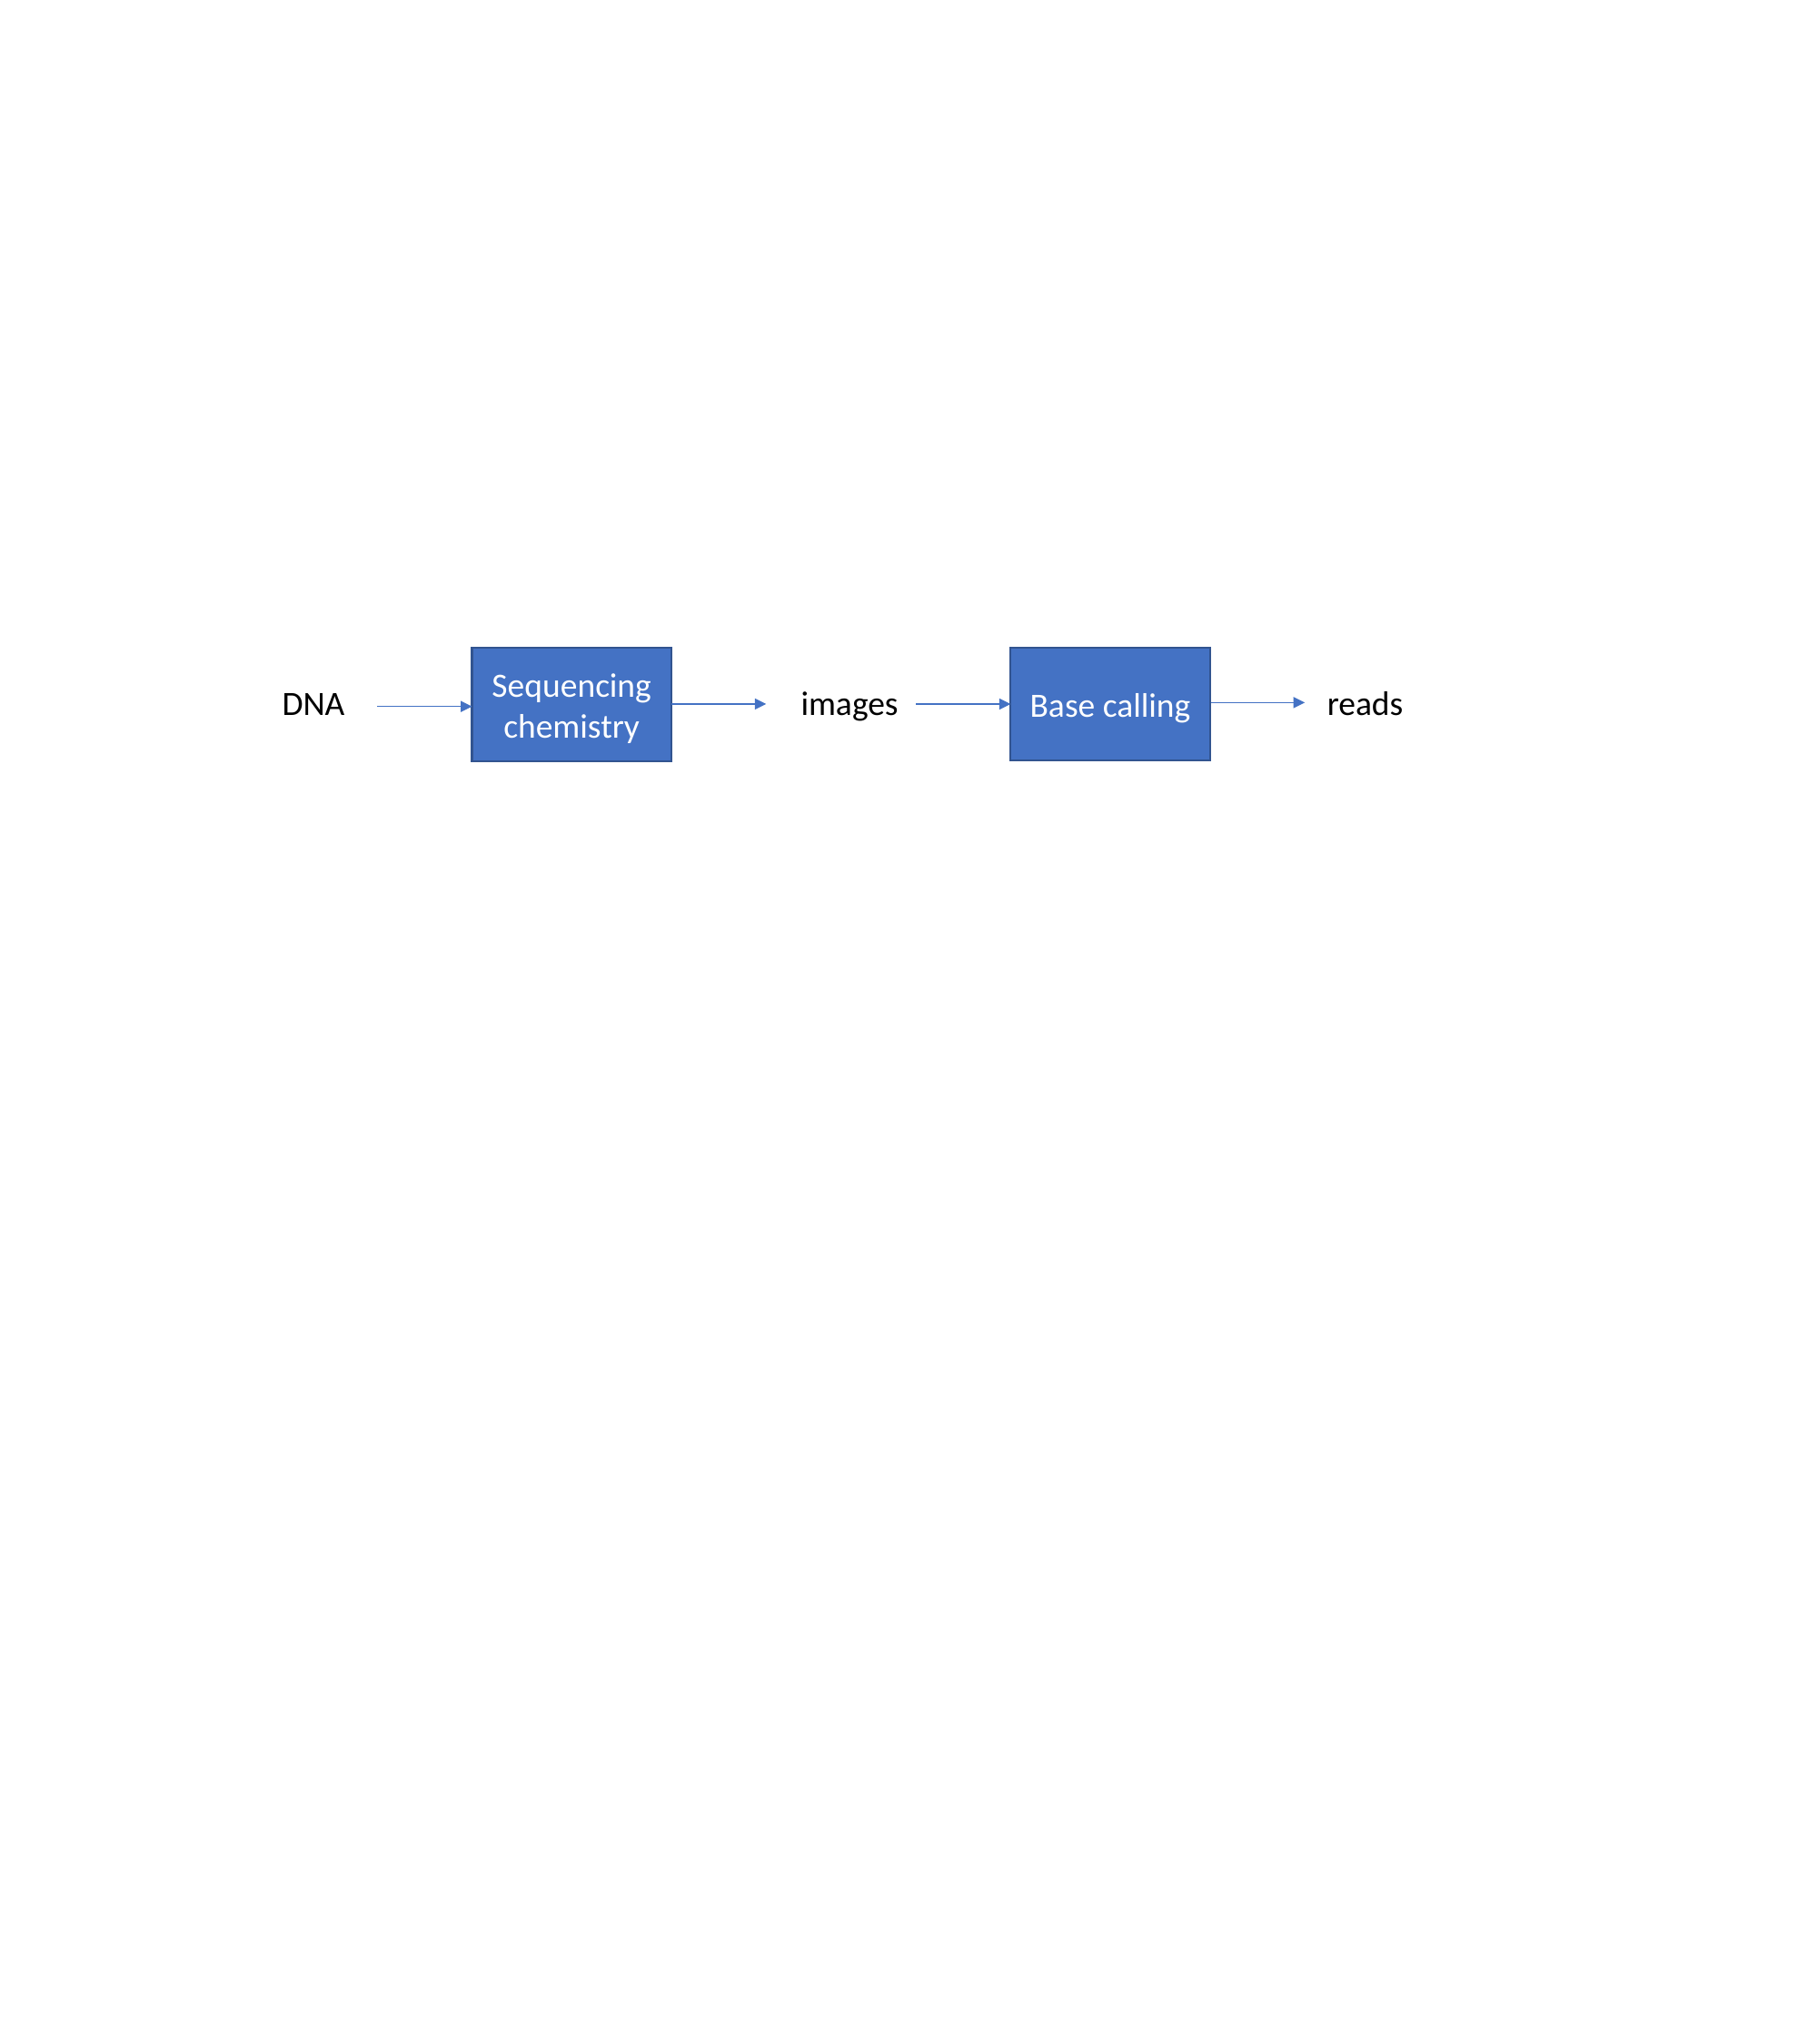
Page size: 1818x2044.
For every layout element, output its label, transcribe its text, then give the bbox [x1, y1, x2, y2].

text_box Base calling [1009, 647, 1211, 761]
text_box Sequencing chemistry [471, 647, 672, 762]
text_box images [787, 674, 931, 729]
text_box DNA [268, 674, 385, 729]
text_box reads [1314, 674, 1457, 729]
